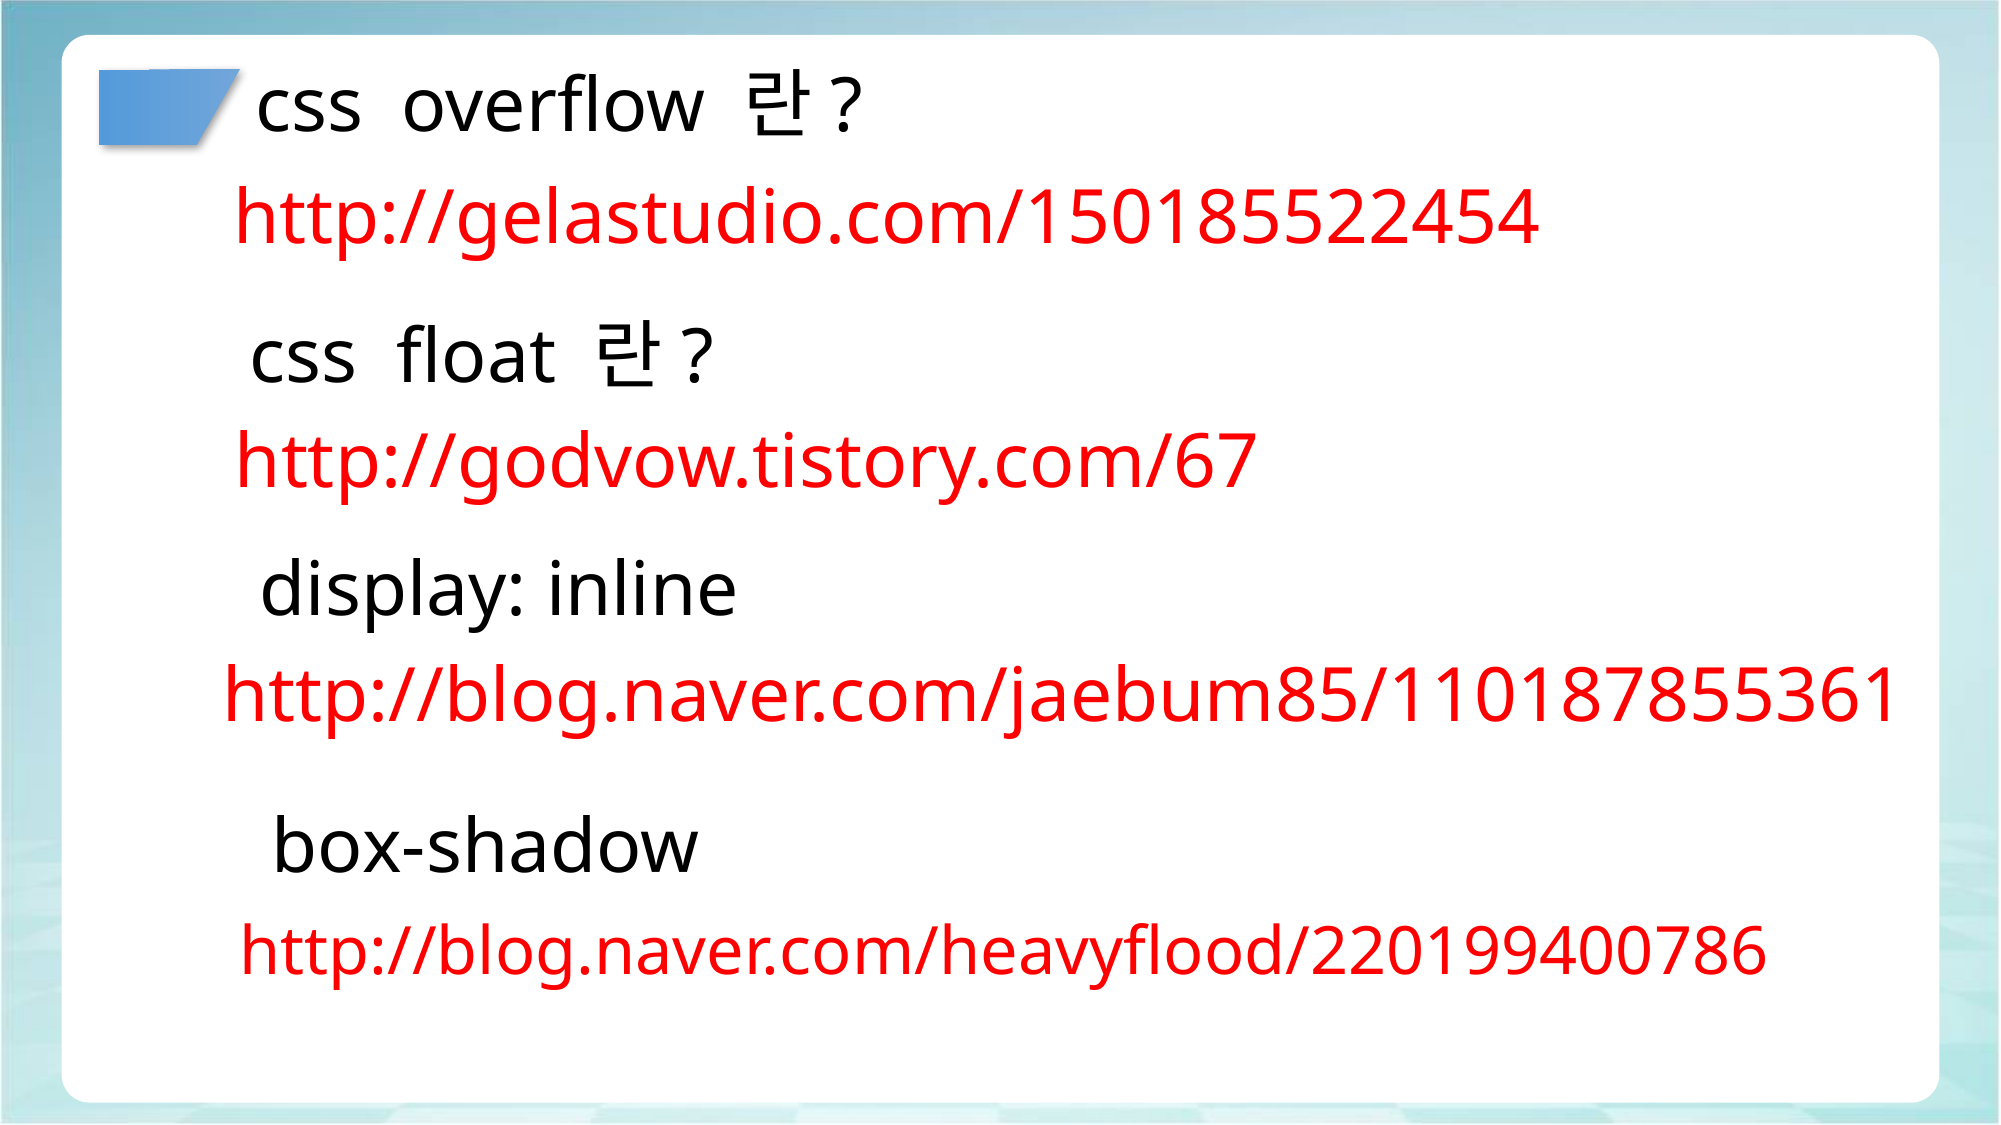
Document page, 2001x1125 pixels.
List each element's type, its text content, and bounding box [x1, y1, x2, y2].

text_box display: inline [244, 533, 1813, 650]
text_box box-shadow [256, 790, 1825, 906]
picture [0, 0, 2001, 1125]
text_box css float 란? [234, 300, 1803, 416]
text_box http://blog.naver.com/jaebum85/110187855361 [207, 638, 1921, 744]
title css overflow 란? [240, 49, 1809, 165]
text_box http://blog.naver.com/heavyflood/220199400786 [224, 900, 1786, 996]
text_box http://godvow.tistory.com/67 [220, 404, 1275, 510]
text_box http://gelastudio.com/150185522454 [218, 160, 1629, 266]
